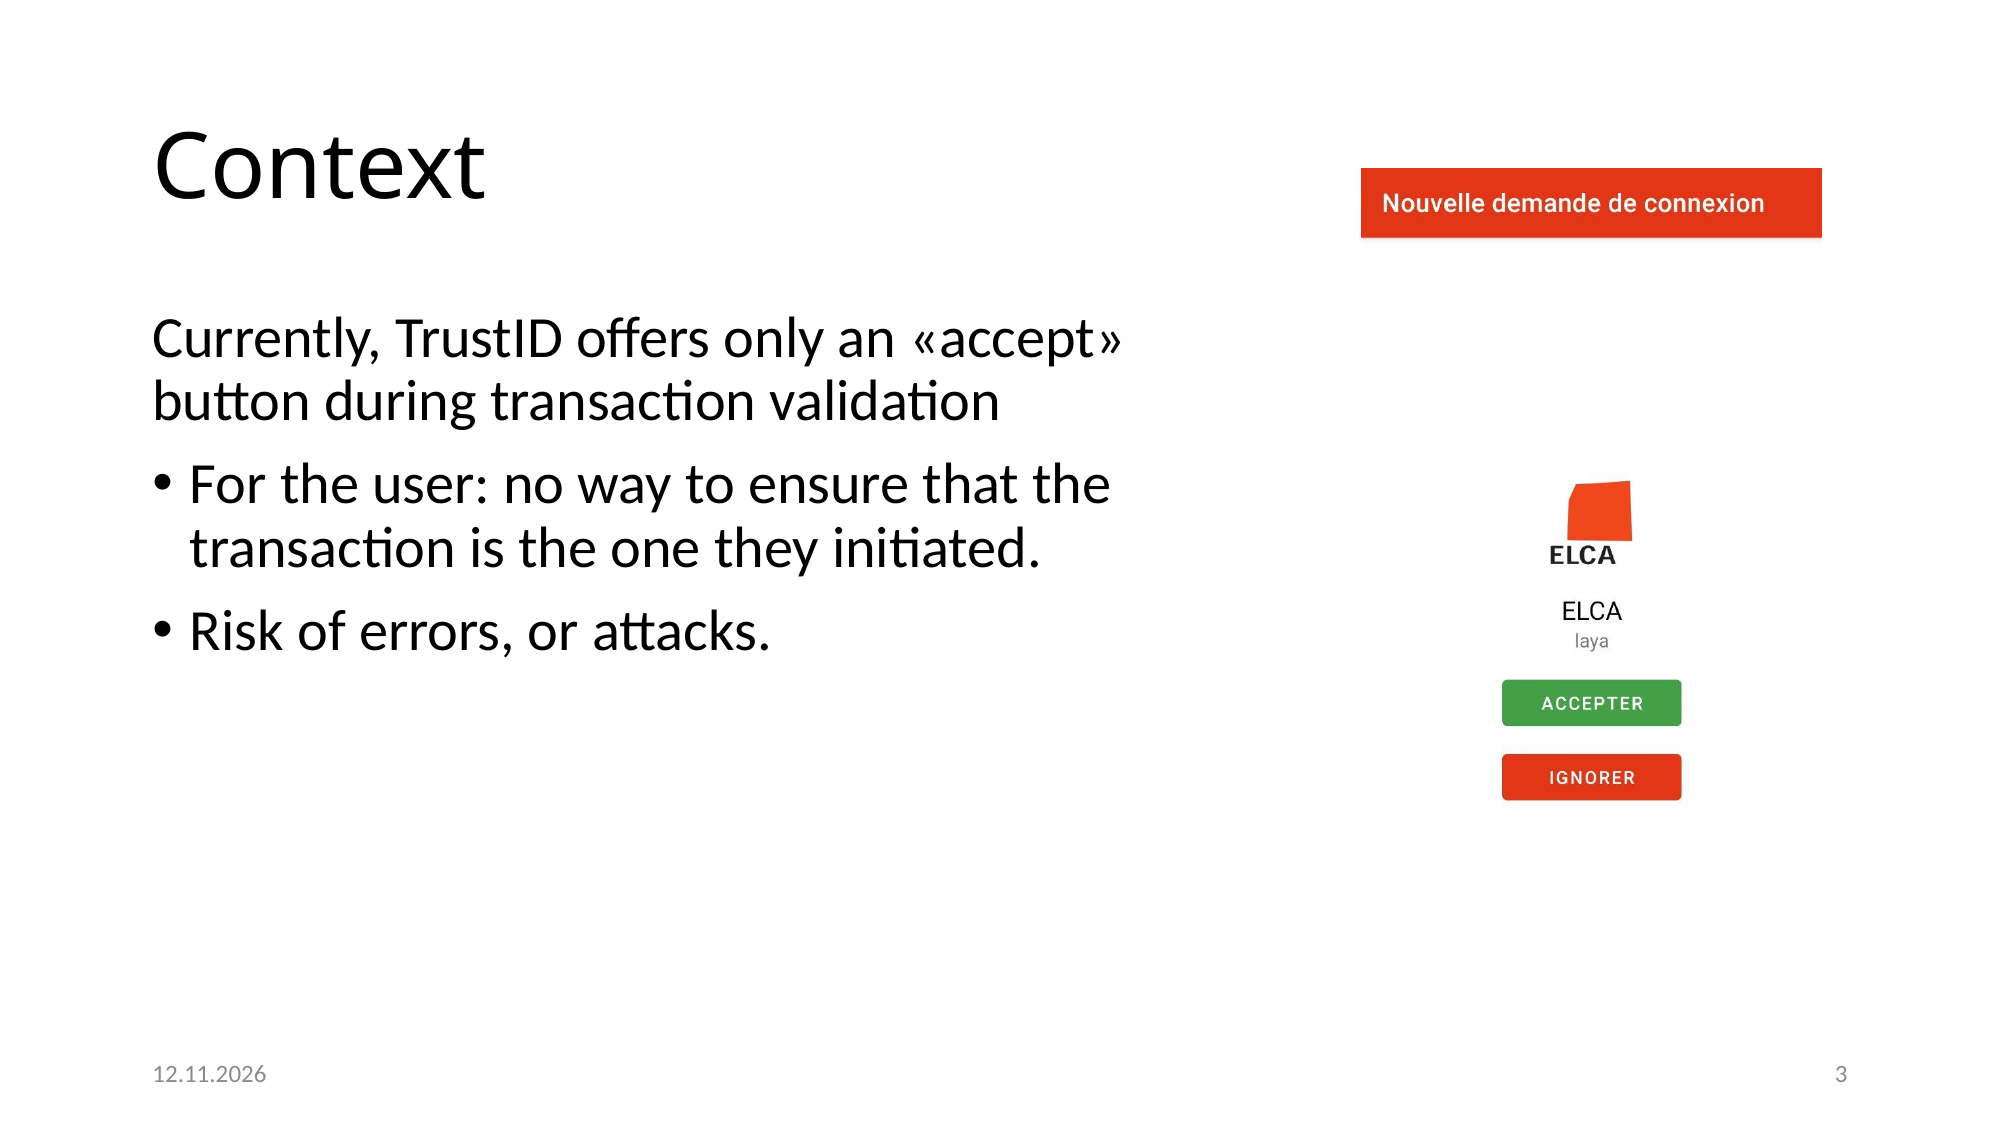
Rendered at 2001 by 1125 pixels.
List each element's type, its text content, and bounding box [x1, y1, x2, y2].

picture [1361, 168, 1822, 1037]
list Currently, TrustID offers only an «accept» button during transaction validation For the user: no way to ensure that the transaction is the one they initiated. Risk of errors, or attacks. [137, 299, 1263, 1014]
title Context [137, 59, 1863, 278]
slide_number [137, 1042, 588, 1103]
slide_number 3 [1412, 1042, 1863, 1103]
